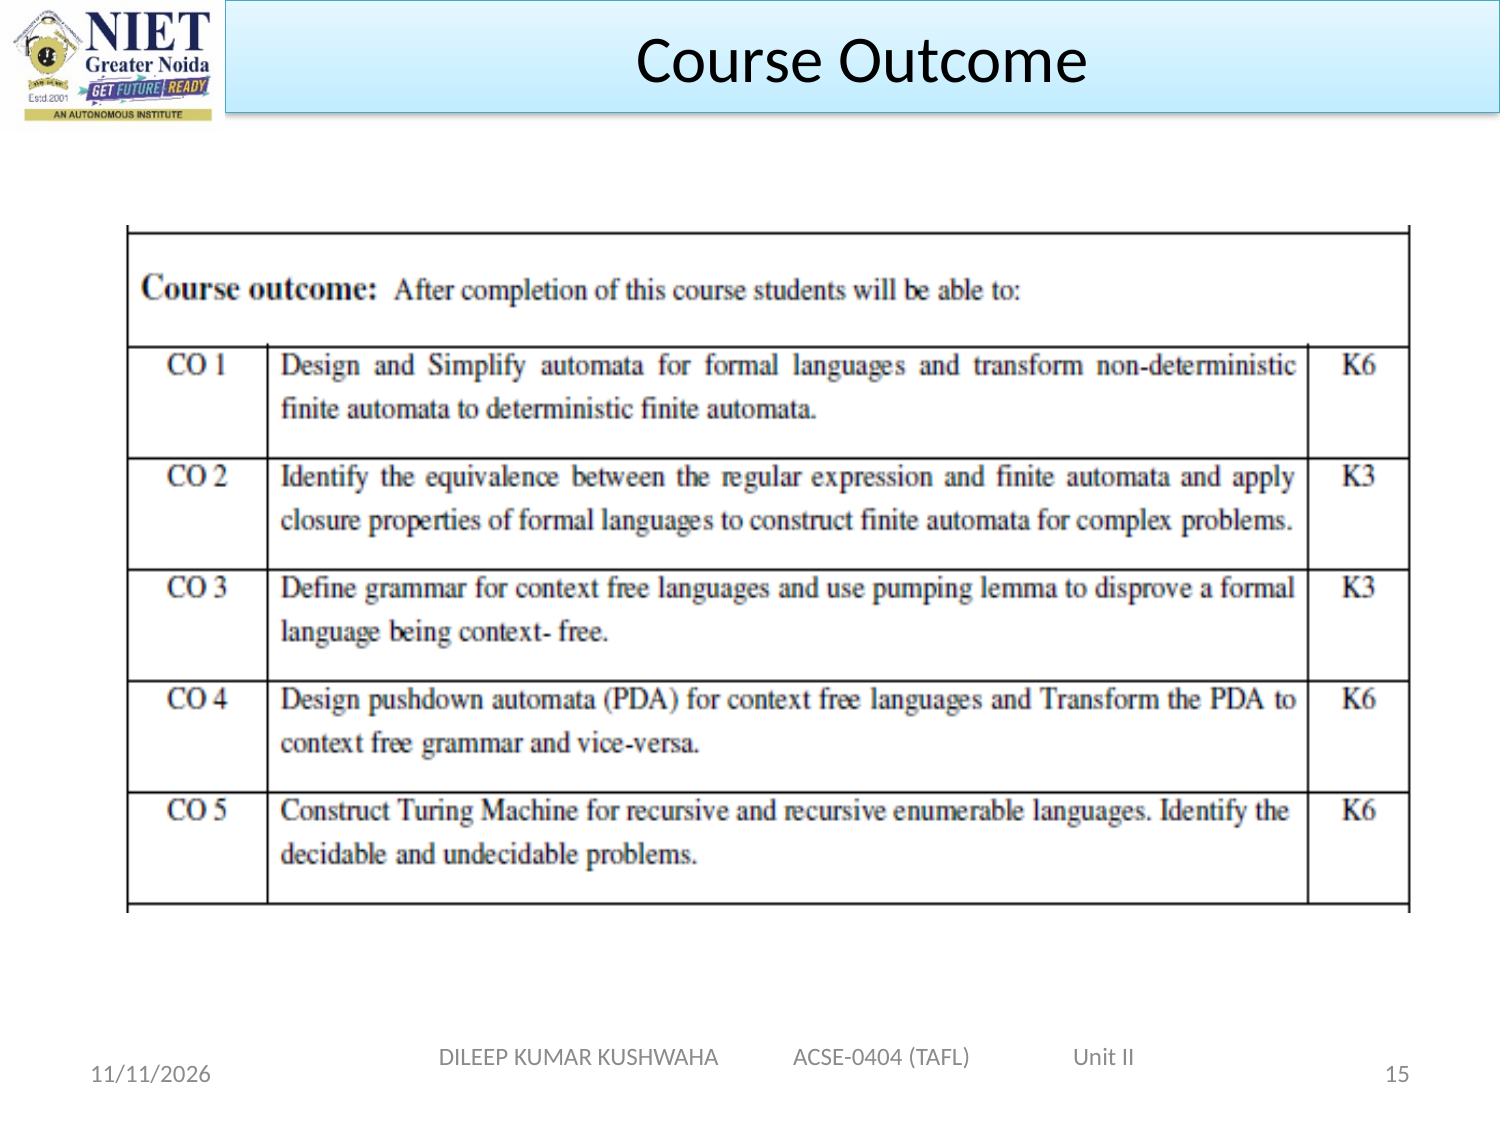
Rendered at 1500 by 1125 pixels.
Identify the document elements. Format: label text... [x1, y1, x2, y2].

picture [112, 224, 1426, 913]
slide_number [75, 1042, 425, 1103]
text_box Course Outcome [226, 0, 1500, 113]
picture [0, 0, 226, 132]
slide_number 15 [1074, 1042, 1425, 1103]
footer DILEEP KUMAR KUSHWAHA ACSE-0404 (TAFL) Unit II [375, 1025, 1200, 1085]
